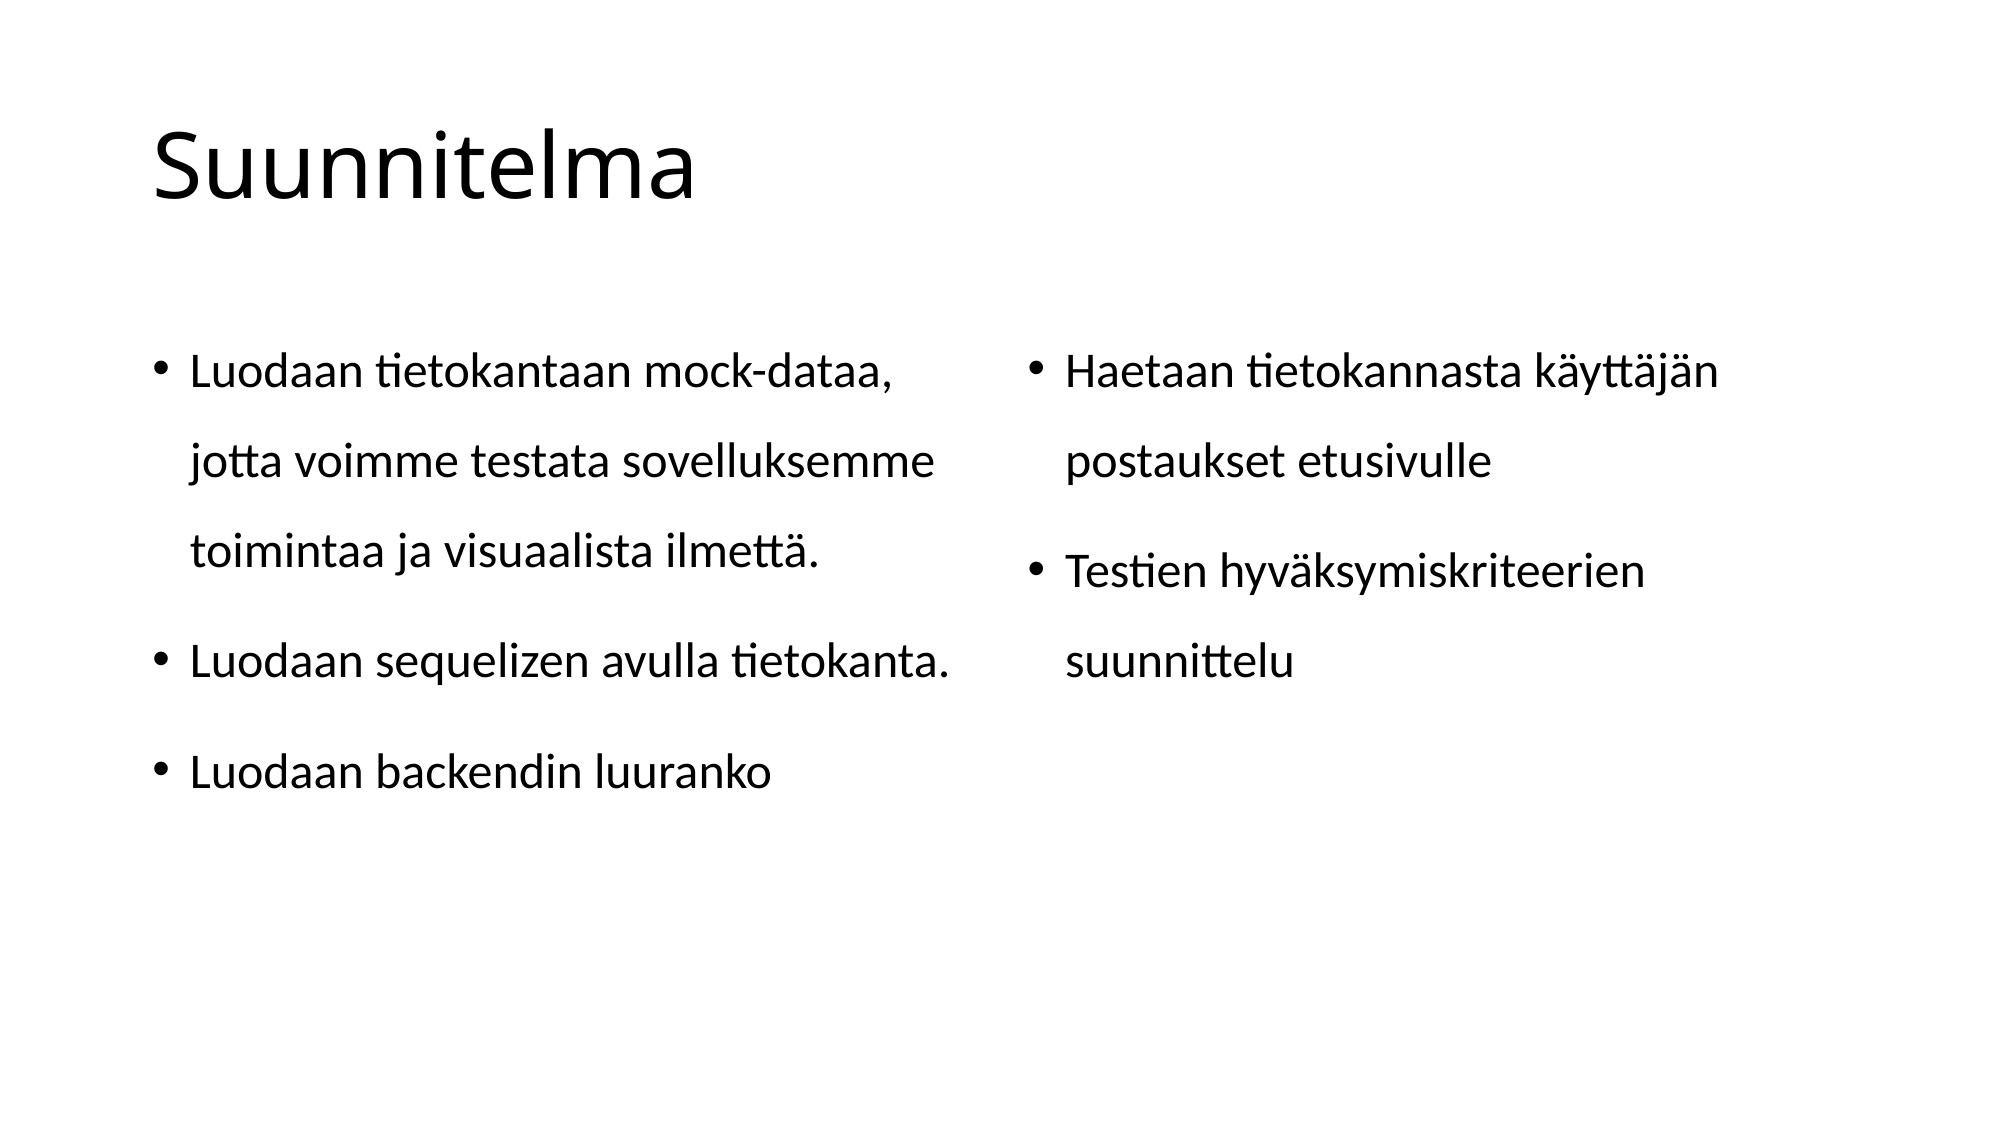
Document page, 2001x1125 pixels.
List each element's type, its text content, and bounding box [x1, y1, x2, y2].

title Suunnitelma [137, 59, 1863, 278]
list Luodaan tietokantaan mock-dataa, jotta voimme testata sovelluksemme toimintaa ja visuaalista ilmettä. Luodaan sequelizen avulla tietokanta. Luodaan backendin luuranko [137, 299, 988, 1014]
list Haetaan tietokannasta käyttäjän postaukset etusivulle Testien hyväksymiskriteerien suunnittelu [1012, 299, 1863, 1014]
